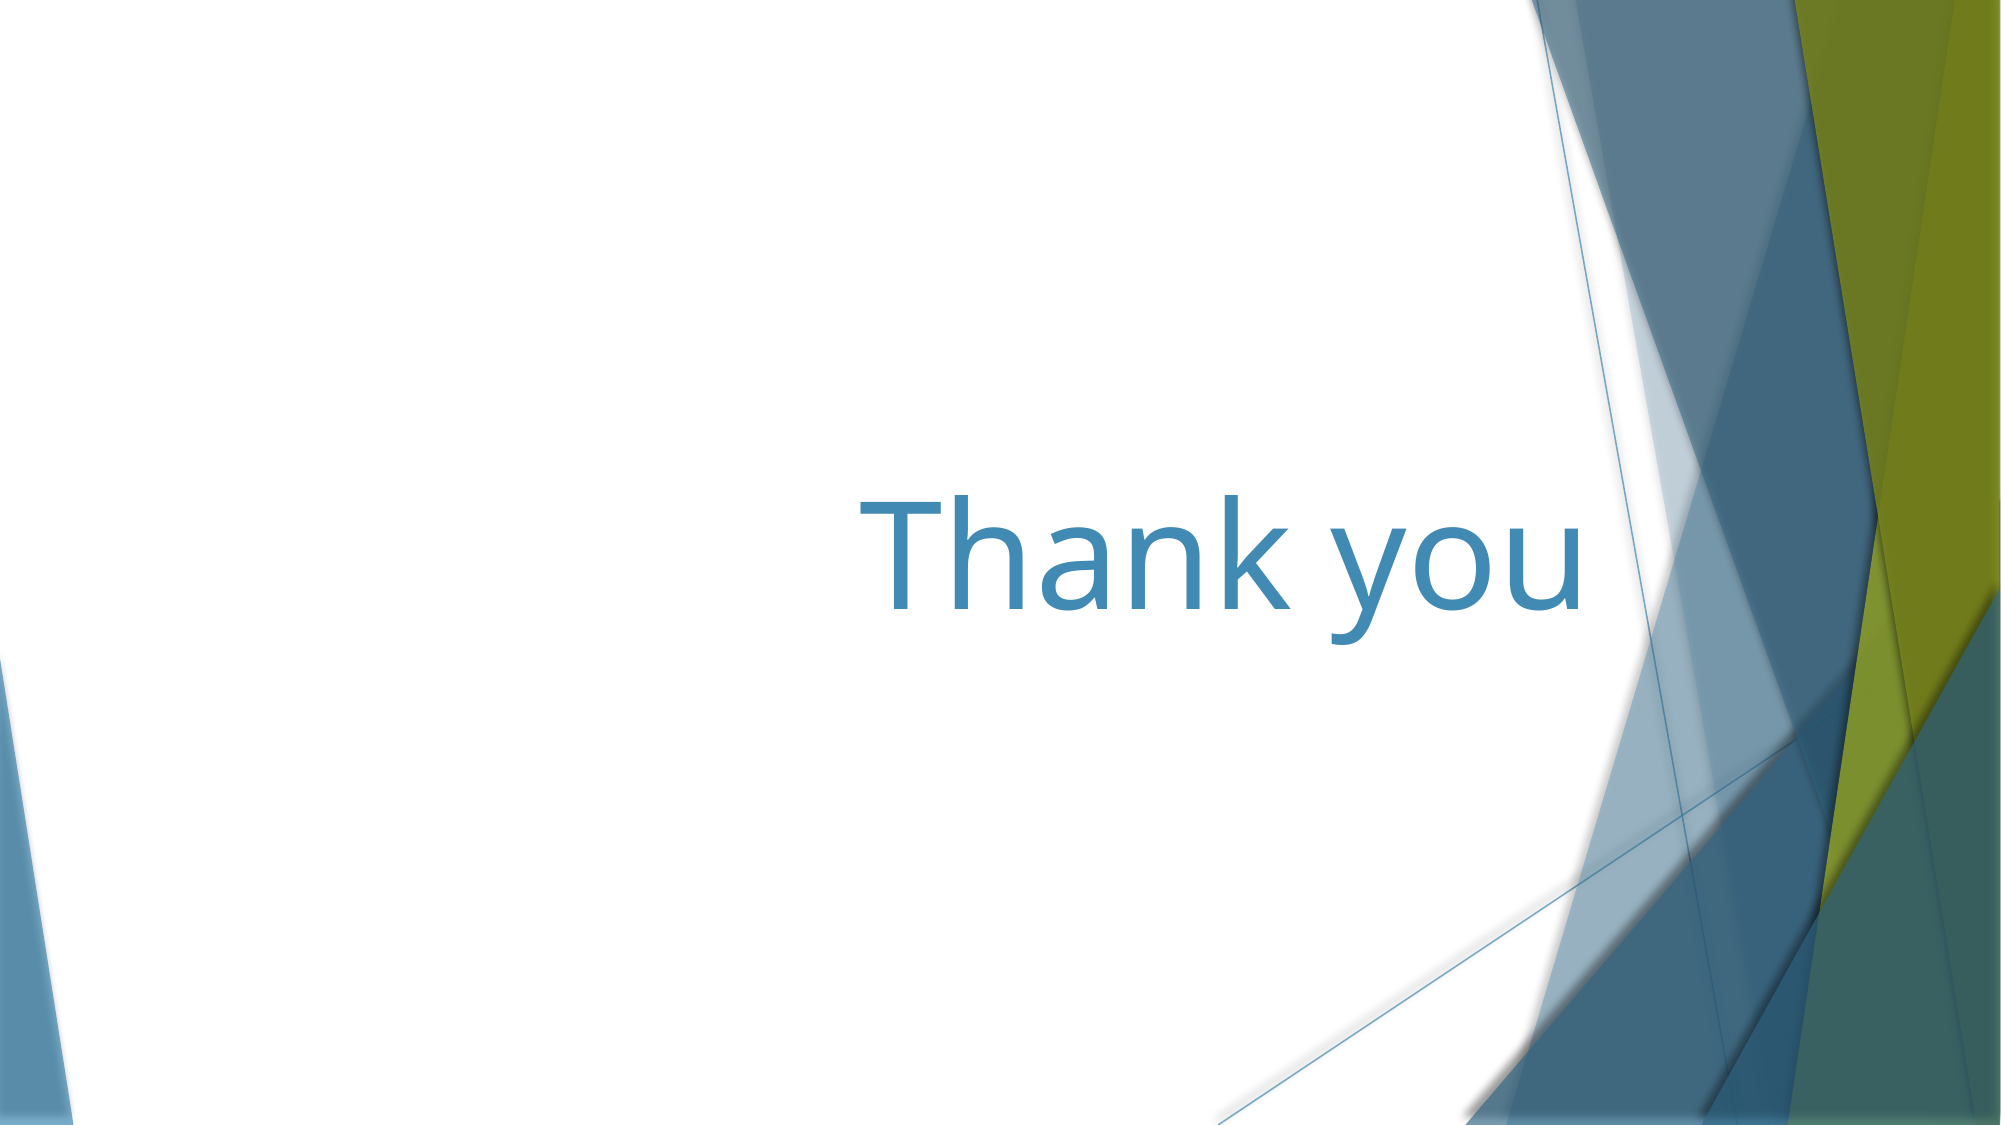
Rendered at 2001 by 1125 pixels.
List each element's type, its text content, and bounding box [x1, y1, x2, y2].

title Thank you [220, 452, 1631, 669]
